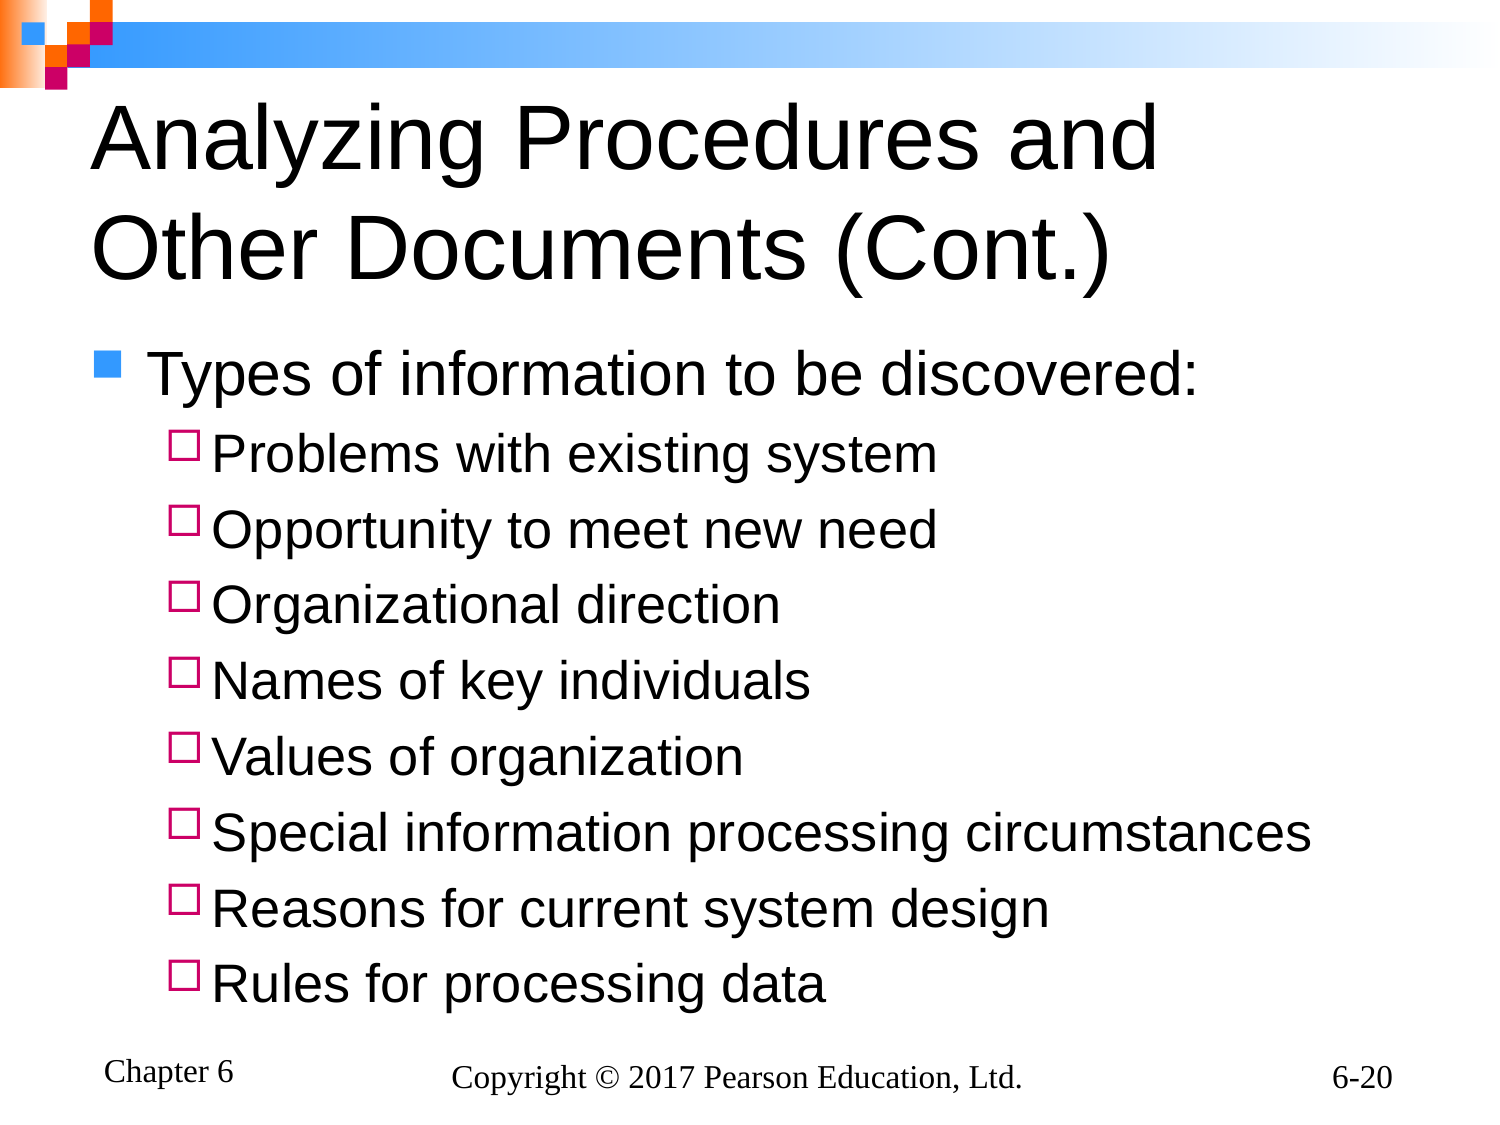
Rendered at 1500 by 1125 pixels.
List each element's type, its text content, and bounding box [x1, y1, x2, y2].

title Analyzing Procedures and Other Documents (Cont.) [75, 75, 1425, 300]
list Types of information to be discovered: Problems with existing system Opportunity to meet new need Organizational direction Names of key individuals Values of organization Special information processing circumstances Reasons for current system design Rules for processing data [75, 324, 1425, 963]
